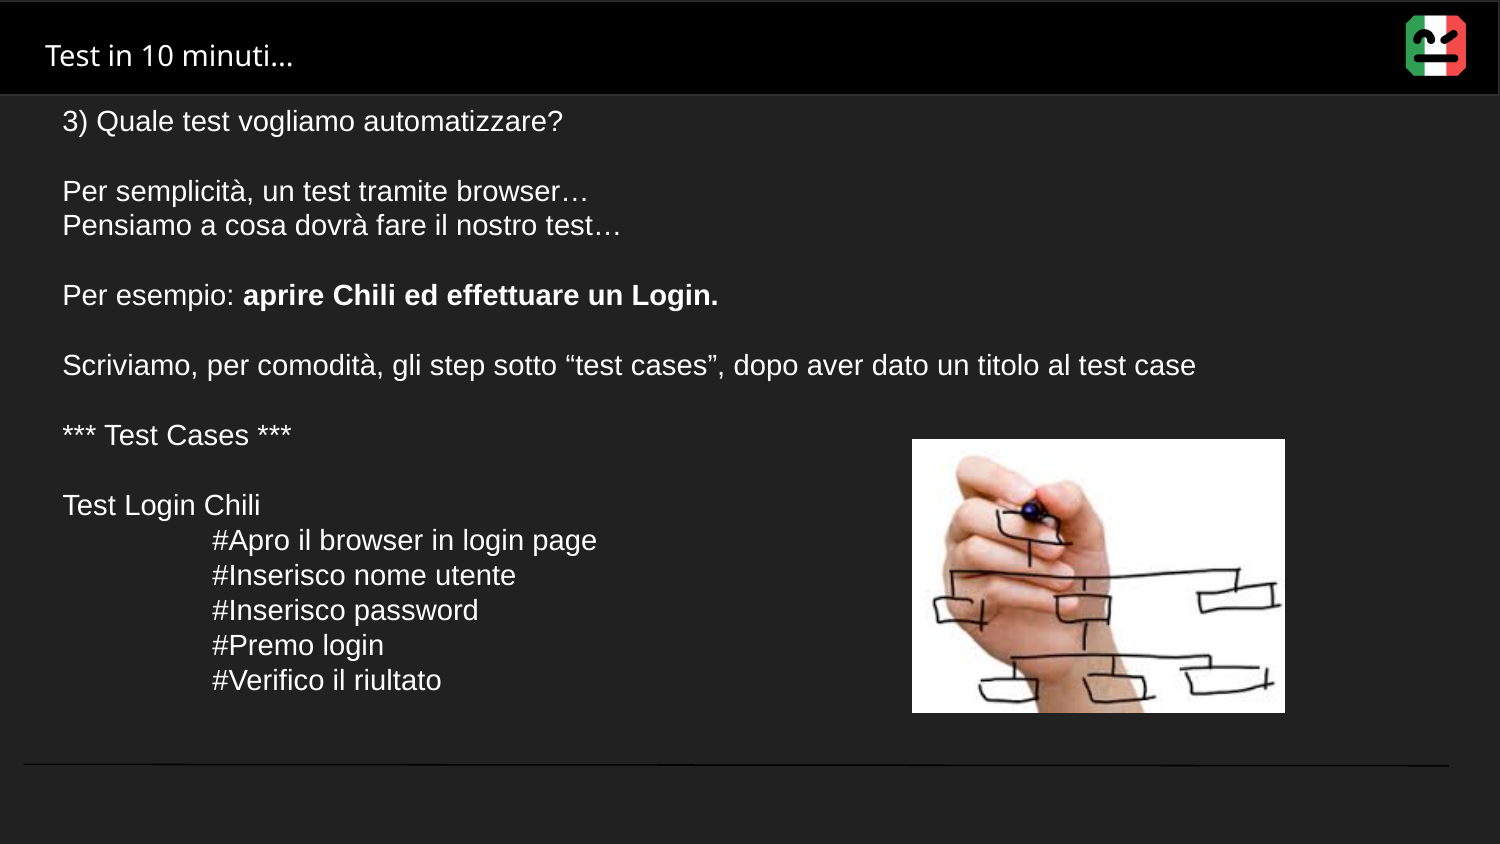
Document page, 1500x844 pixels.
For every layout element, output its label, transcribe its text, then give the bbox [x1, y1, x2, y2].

text_box 3) Quale test vogliamo automatizzare? Per semplicità, un test tramite browser… Pensiamo a cosa dovrà fare il nostro test… Per esempio: aprire Chili ed effettuare un Login. Scriviamo, per comodità, gli step sotto “test cases”, dopo aver dato un titolo al test case *** Test Cases *** Test Login Chili #Apro il browser in login page #Inserisco nome utente #Inserisco password #Premo login #Verifico il riultato [47, 86, 1471, 844]
text_box Test in 10 minuti... [30, 22, 825, 79]
picture [1372, 0, 1499, 109]
picture [912, 439, 1286, 714]
